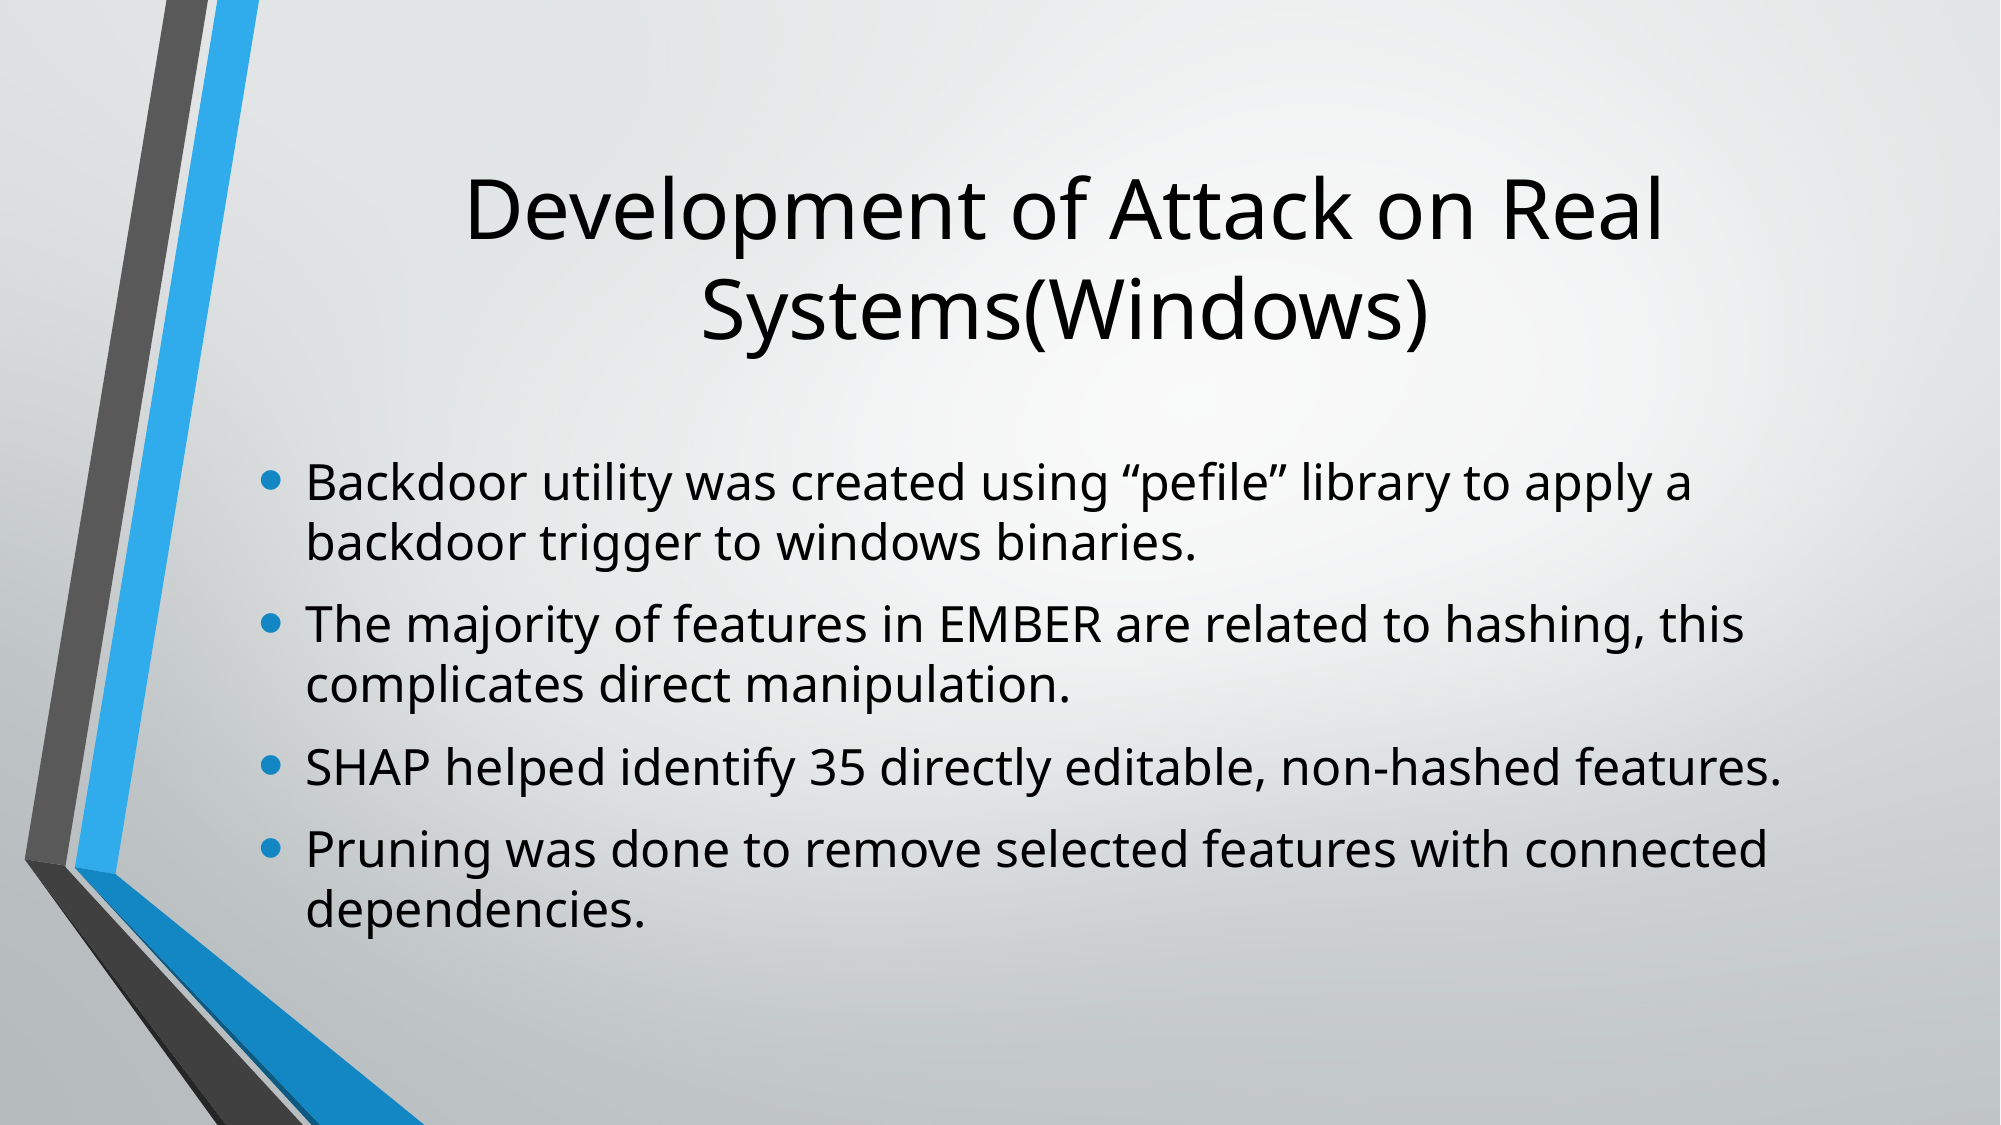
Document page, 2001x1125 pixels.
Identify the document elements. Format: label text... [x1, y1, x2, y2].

list Backdoor utility was created using “pefile” library to apply a backdoor trigger to windows binaries. The majority of features in EMBER are related to hashing, this complicates direct manipulation. SHAP helped identify 35 directly editable, non-hashed features. Pruning was done to remove selected features with connected dependencies. [243, 437, 1887, 950]
title Development of Attack on Real Systems(Windows) [243, 112, 1887, 400]
